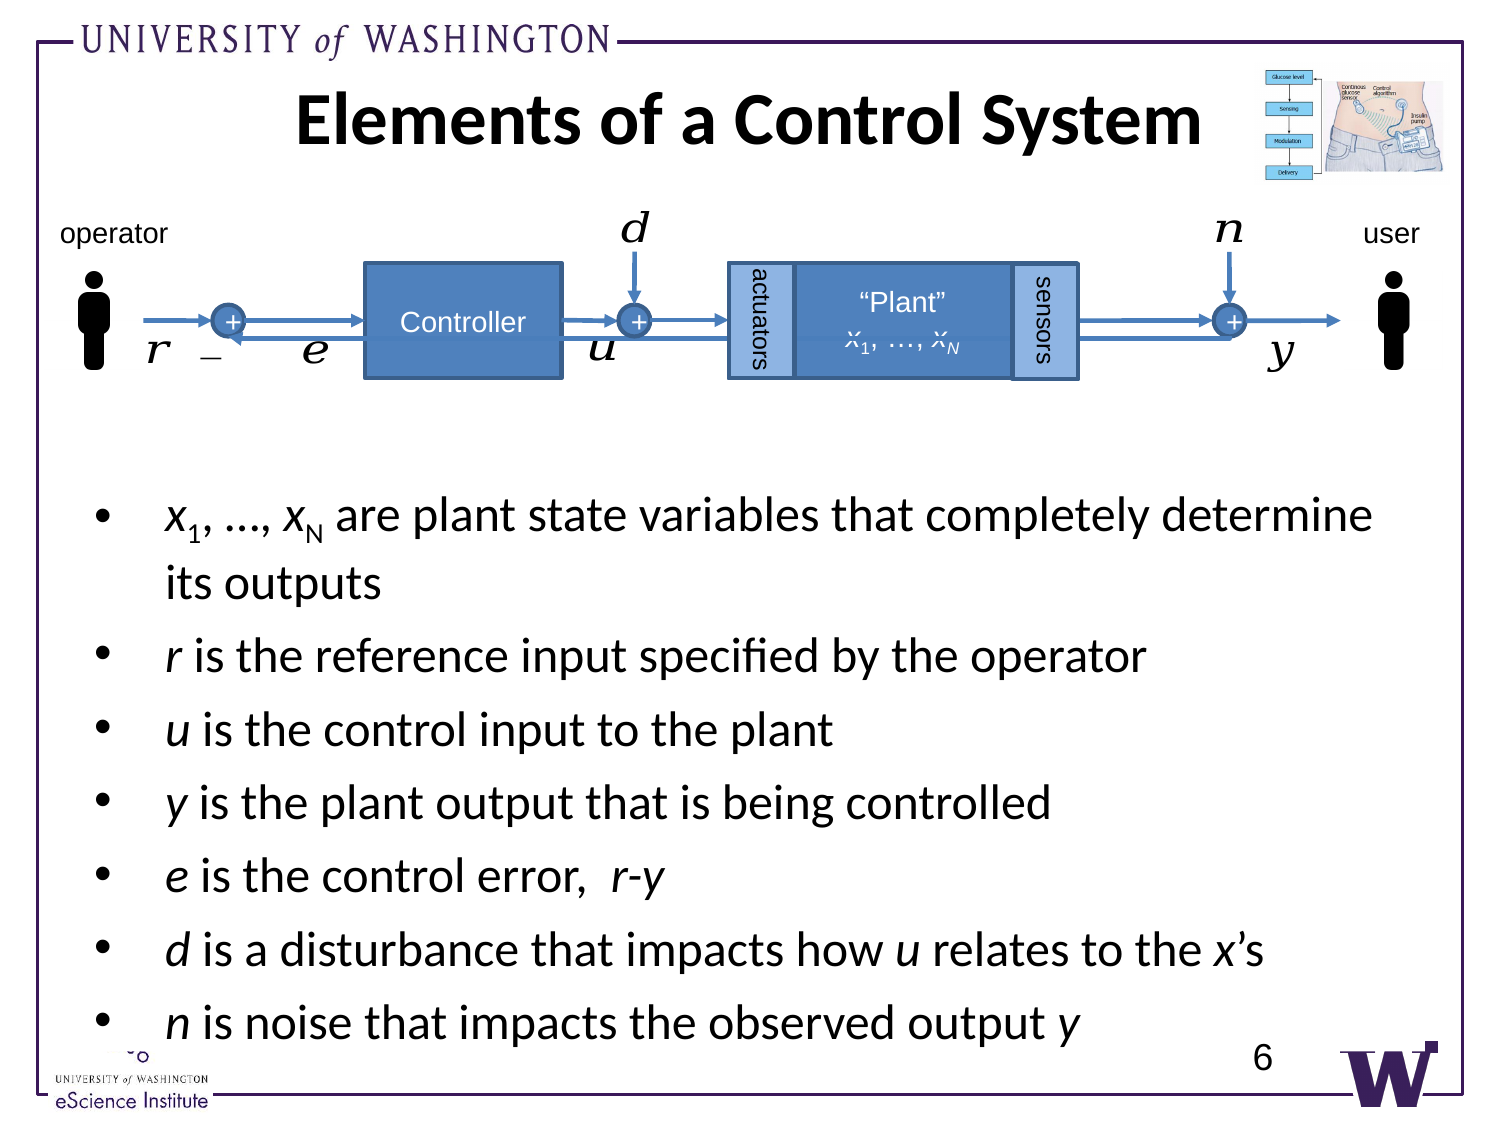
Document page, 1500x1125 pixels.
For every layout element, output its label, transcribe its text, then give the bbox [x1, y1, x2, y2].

picture [1254, 62, 1450, 185]
picture [1343, 271, 1443, 371]
picture [44, 271, 143, 371]
picture [1340, 1041, 1438, 1107]
title Elements of a Control System [75, 62, 1425, 200]
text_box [617, 206, 1247, 305]
list x1, …, xN are plant state variables that completely determine its outputs r is the reference input specified by the operator u is the control input to the plant y is the plant output that is being controlled e is the control error, r-y d is a disturbance that impacts how u relates to the x’s n is noise that impacts the observed output y [75, 473, 1425, 1052]
picture [48, 978, 213, 1113]
text_box user [1348, 206, 1436, 257]
text_box operator [45, 206, 184, 257]
slide_number 6 [1237, 1025, 1325, 1085]
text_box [143, 262, 1231, 379]
text_box + [1235, 313, 1248, 338]
picture [81, 24, 609, 61]
